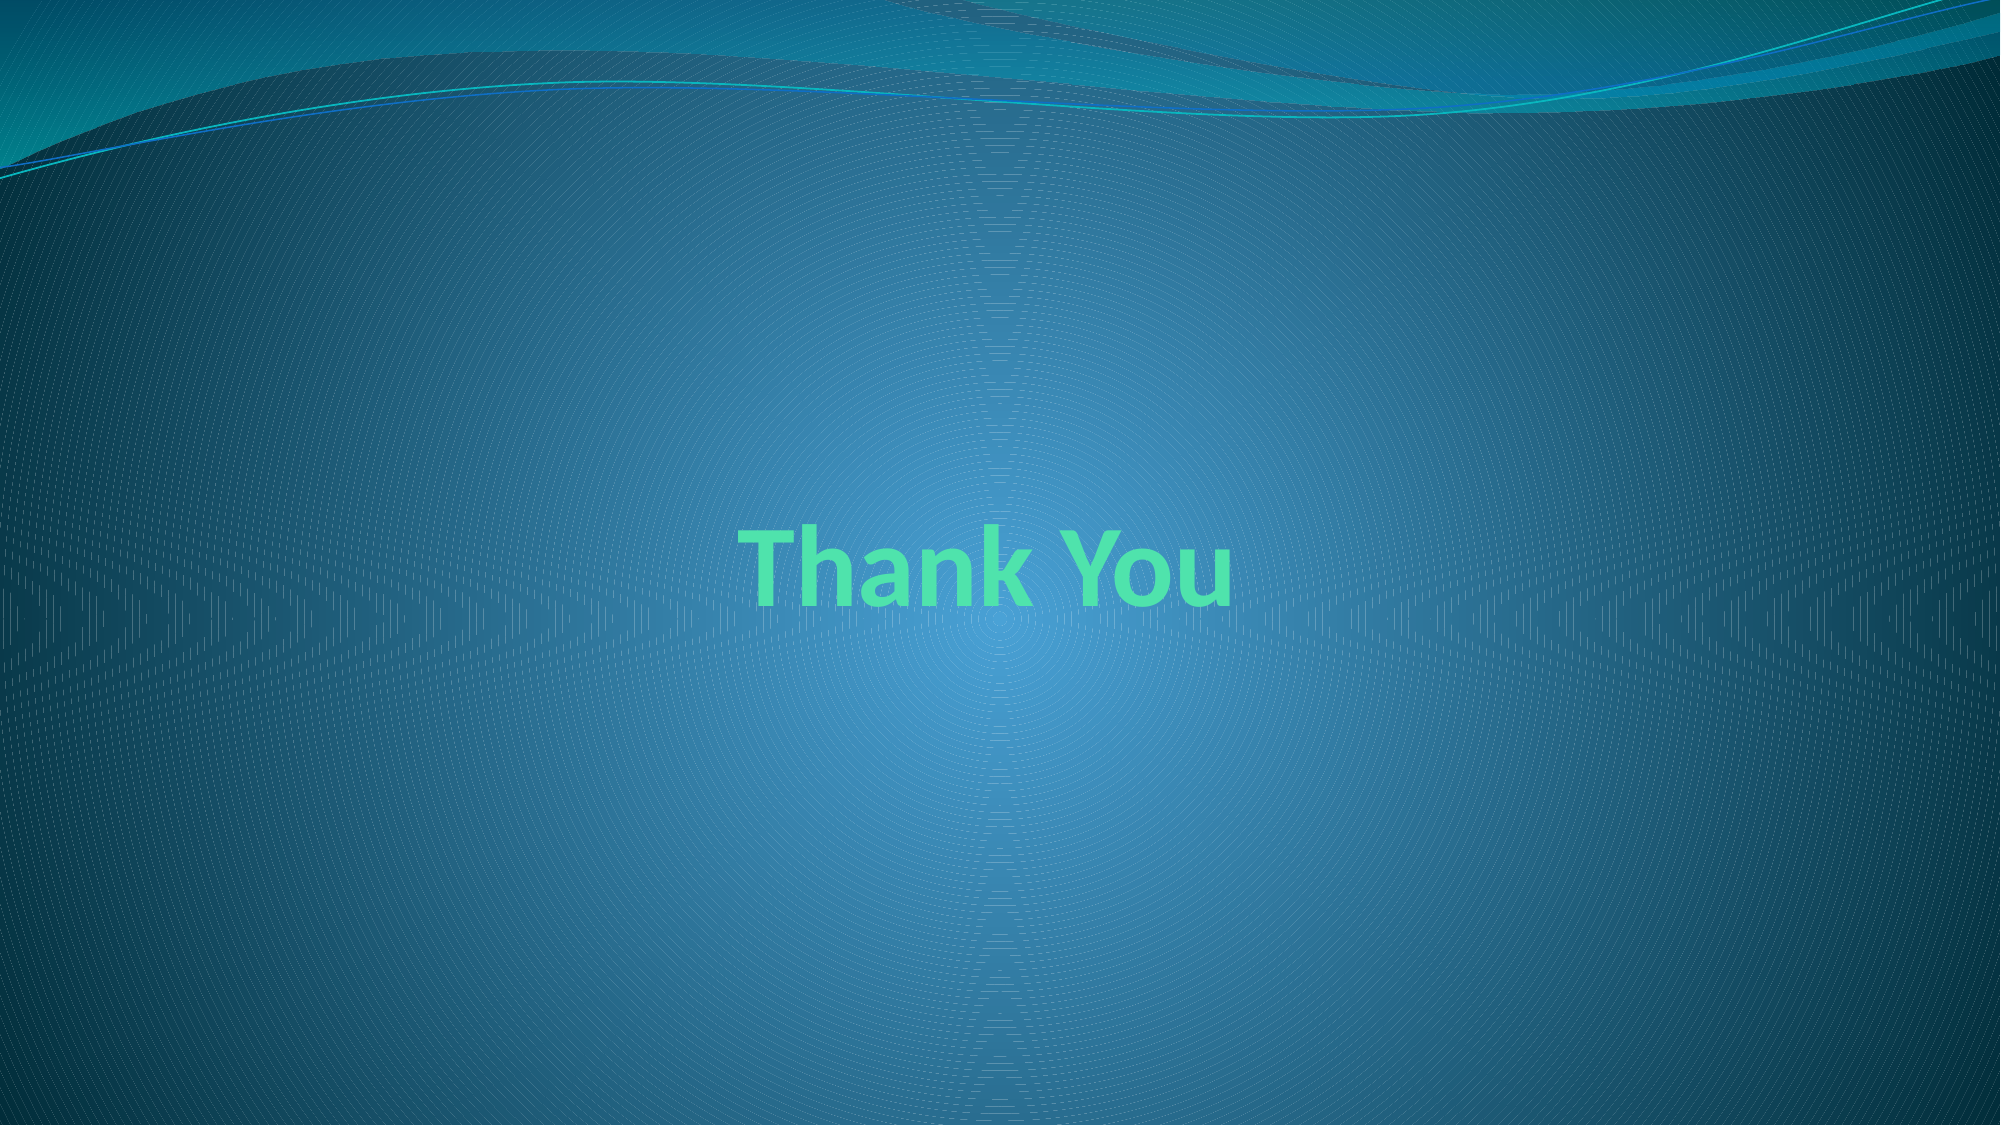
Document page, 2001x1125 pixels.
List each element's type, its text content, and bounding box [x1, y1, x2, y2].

title Thank You [137, 418, 1863, 630]
